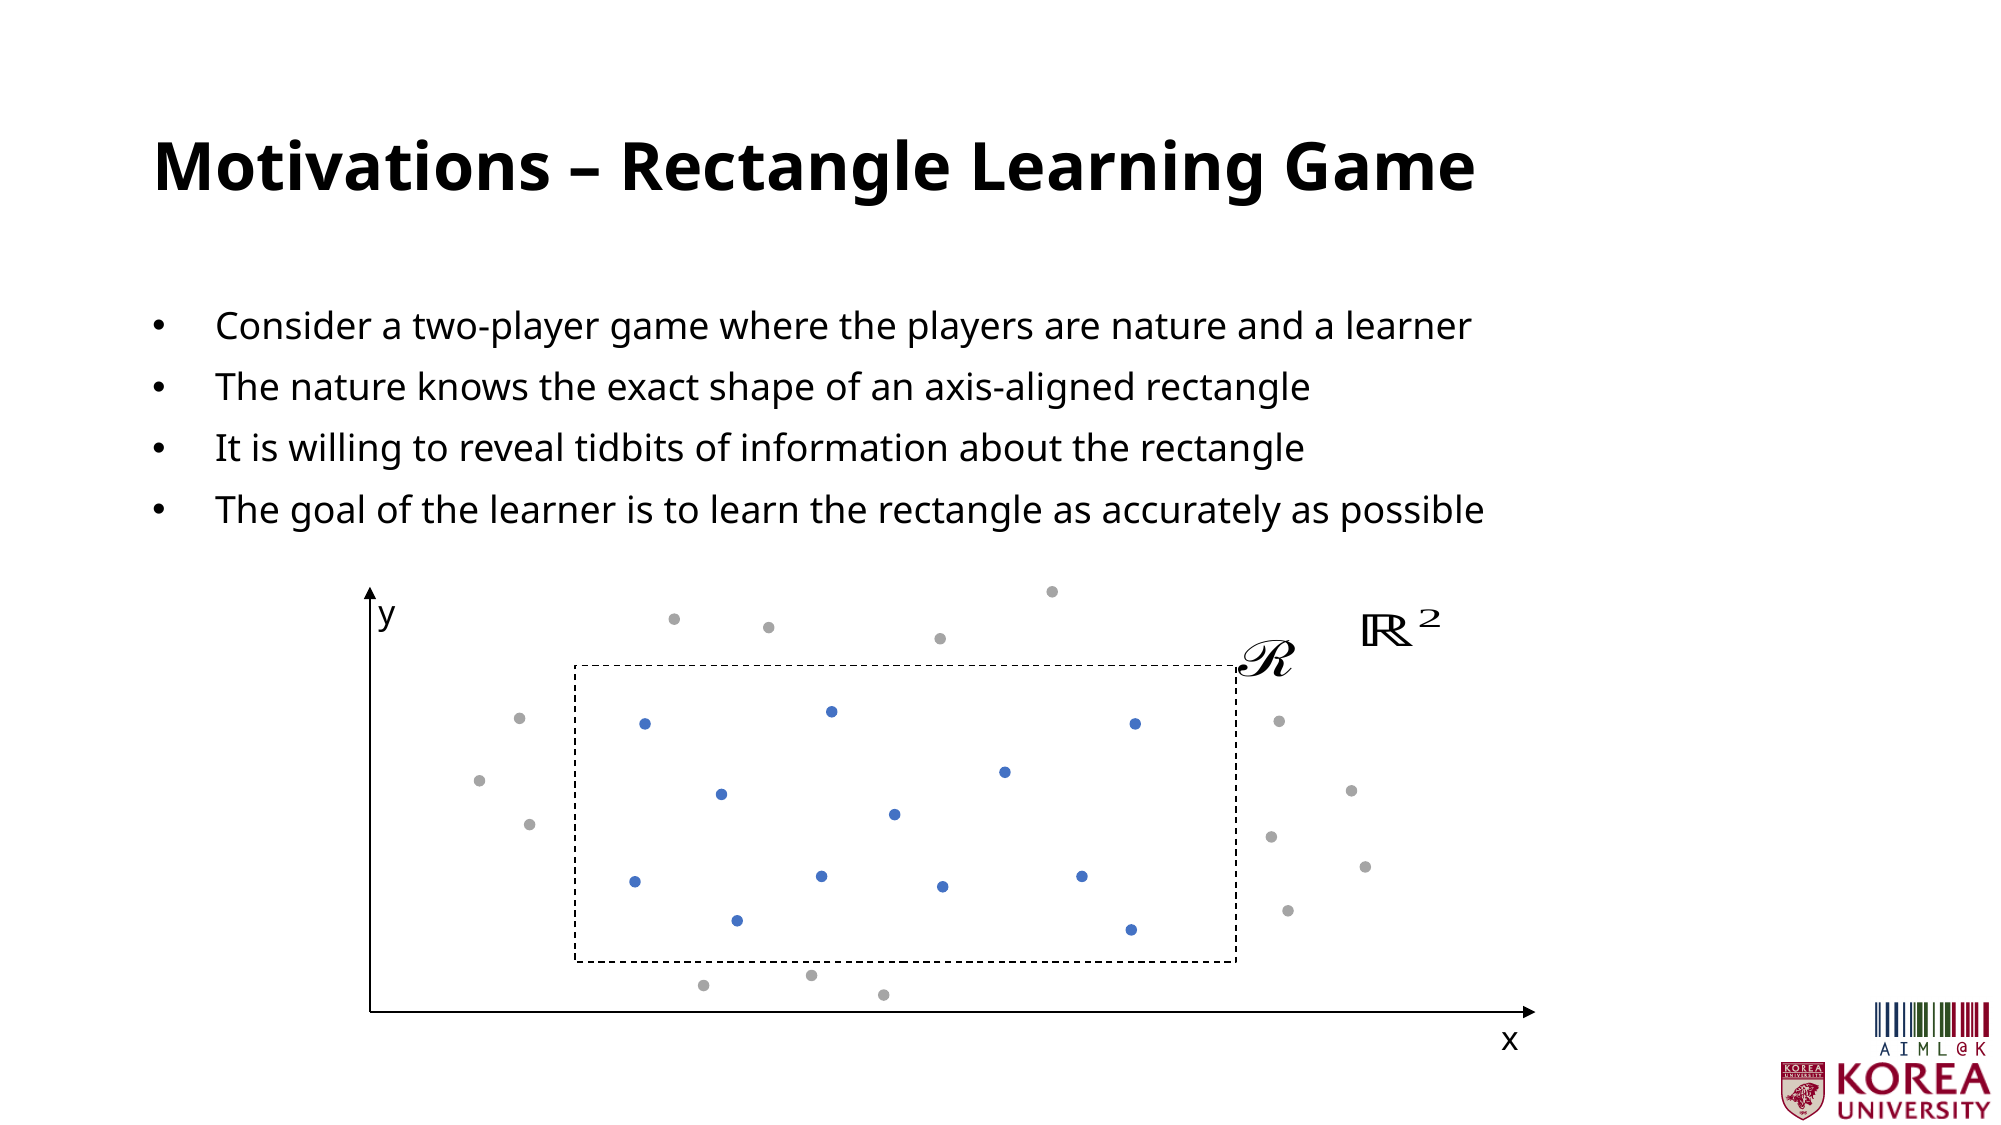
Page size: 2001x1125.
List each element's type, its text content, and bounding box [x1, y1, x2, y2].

list Consider a two-player game where the players are nature and a learner The nature knows the exact shape of an axis-aligned rectangle It is willing to reveal tidbits of information about the rectangle The goal of the learner is to learn the rectangle as accurately as possible [137, 299, 1863, 1014]
title Motivations – Rectangle Learning Game [137, 59, 1863, 278]
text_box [363, 583, 1536, 1066]
picture [1777, 996, 2000, 1125]
